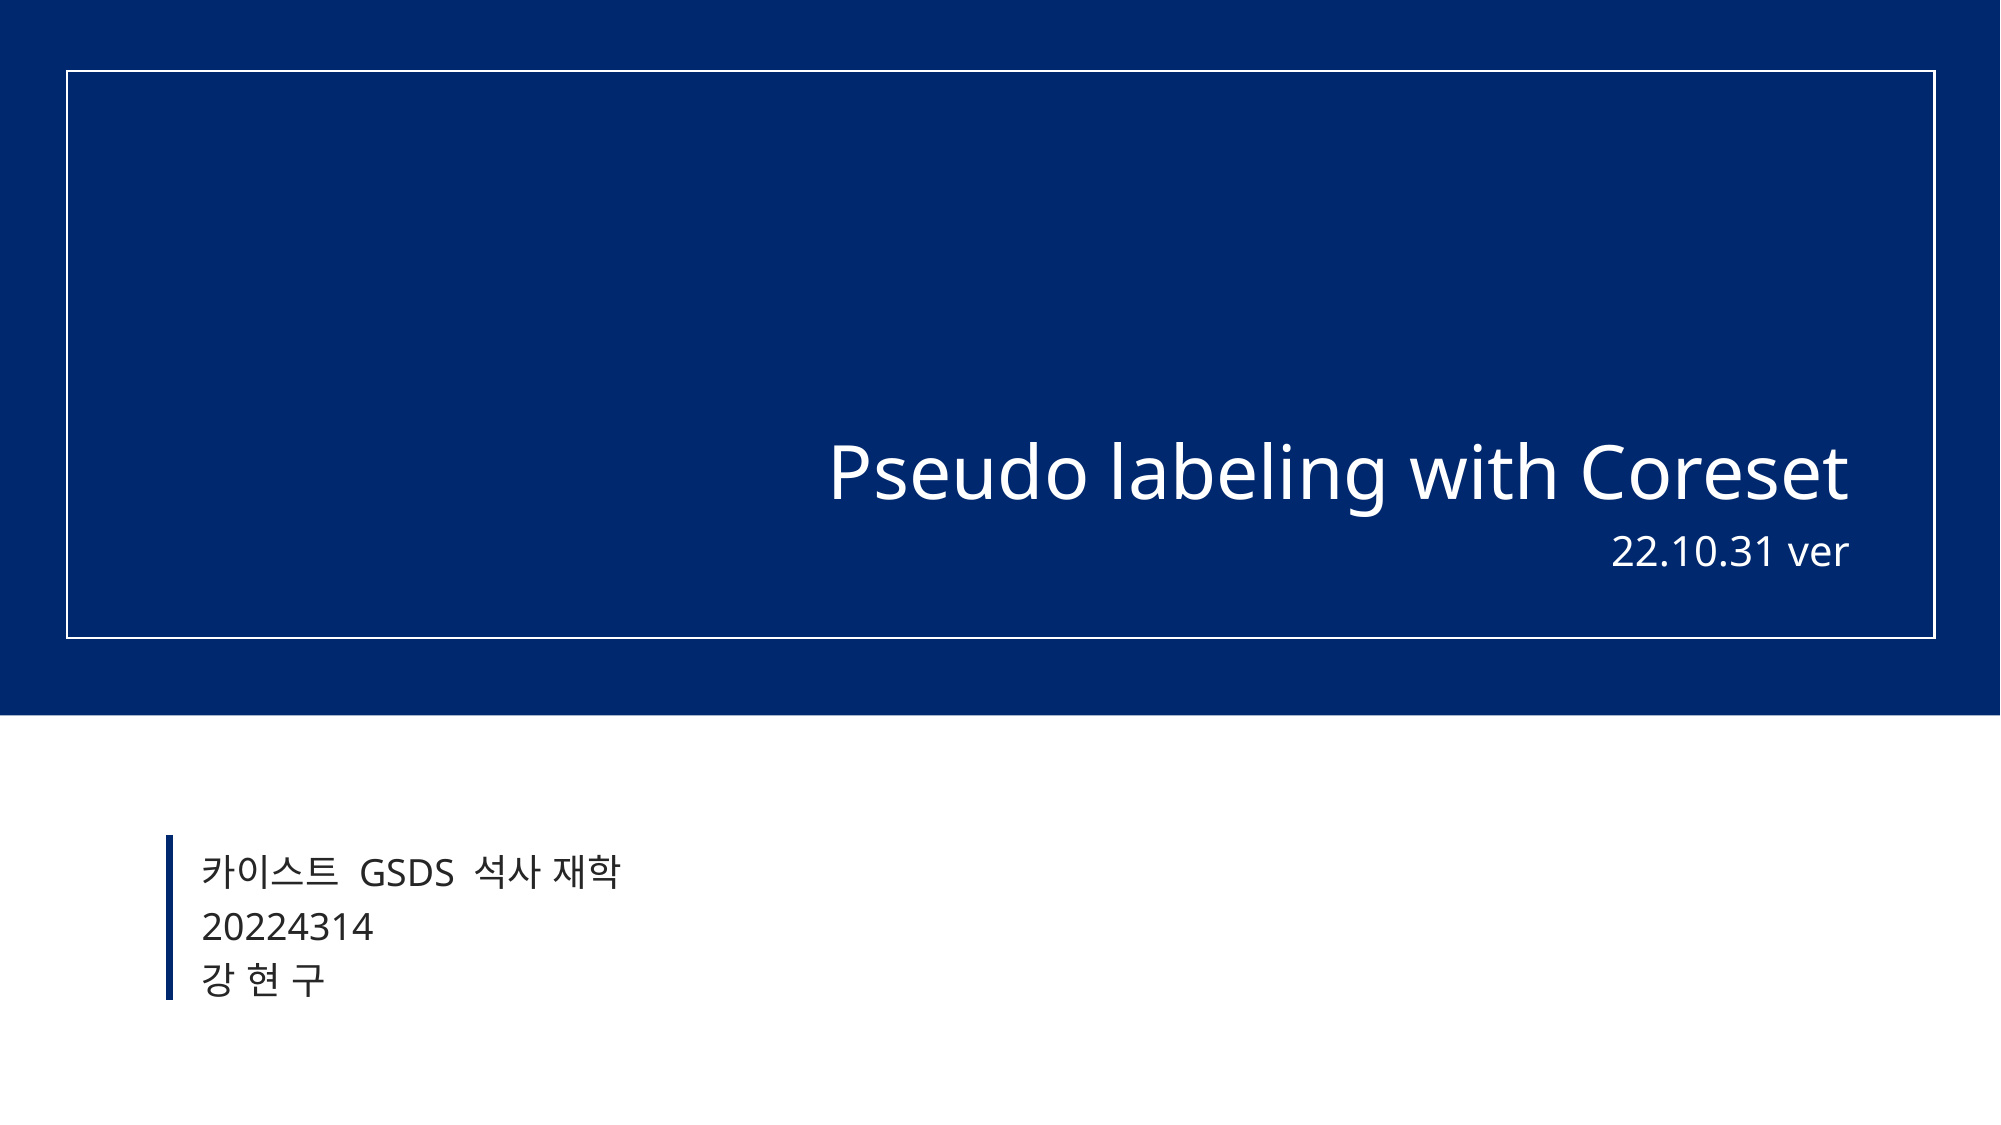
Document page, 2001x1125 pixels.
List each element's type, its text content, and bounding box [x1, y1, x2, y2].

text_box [186, 829, 830, 1009]
text_box Pseudo labeling with Coreset [717, 390, 1865, 523]
text_box 22.10.31 ver [1192, 502, 1865, 583]
